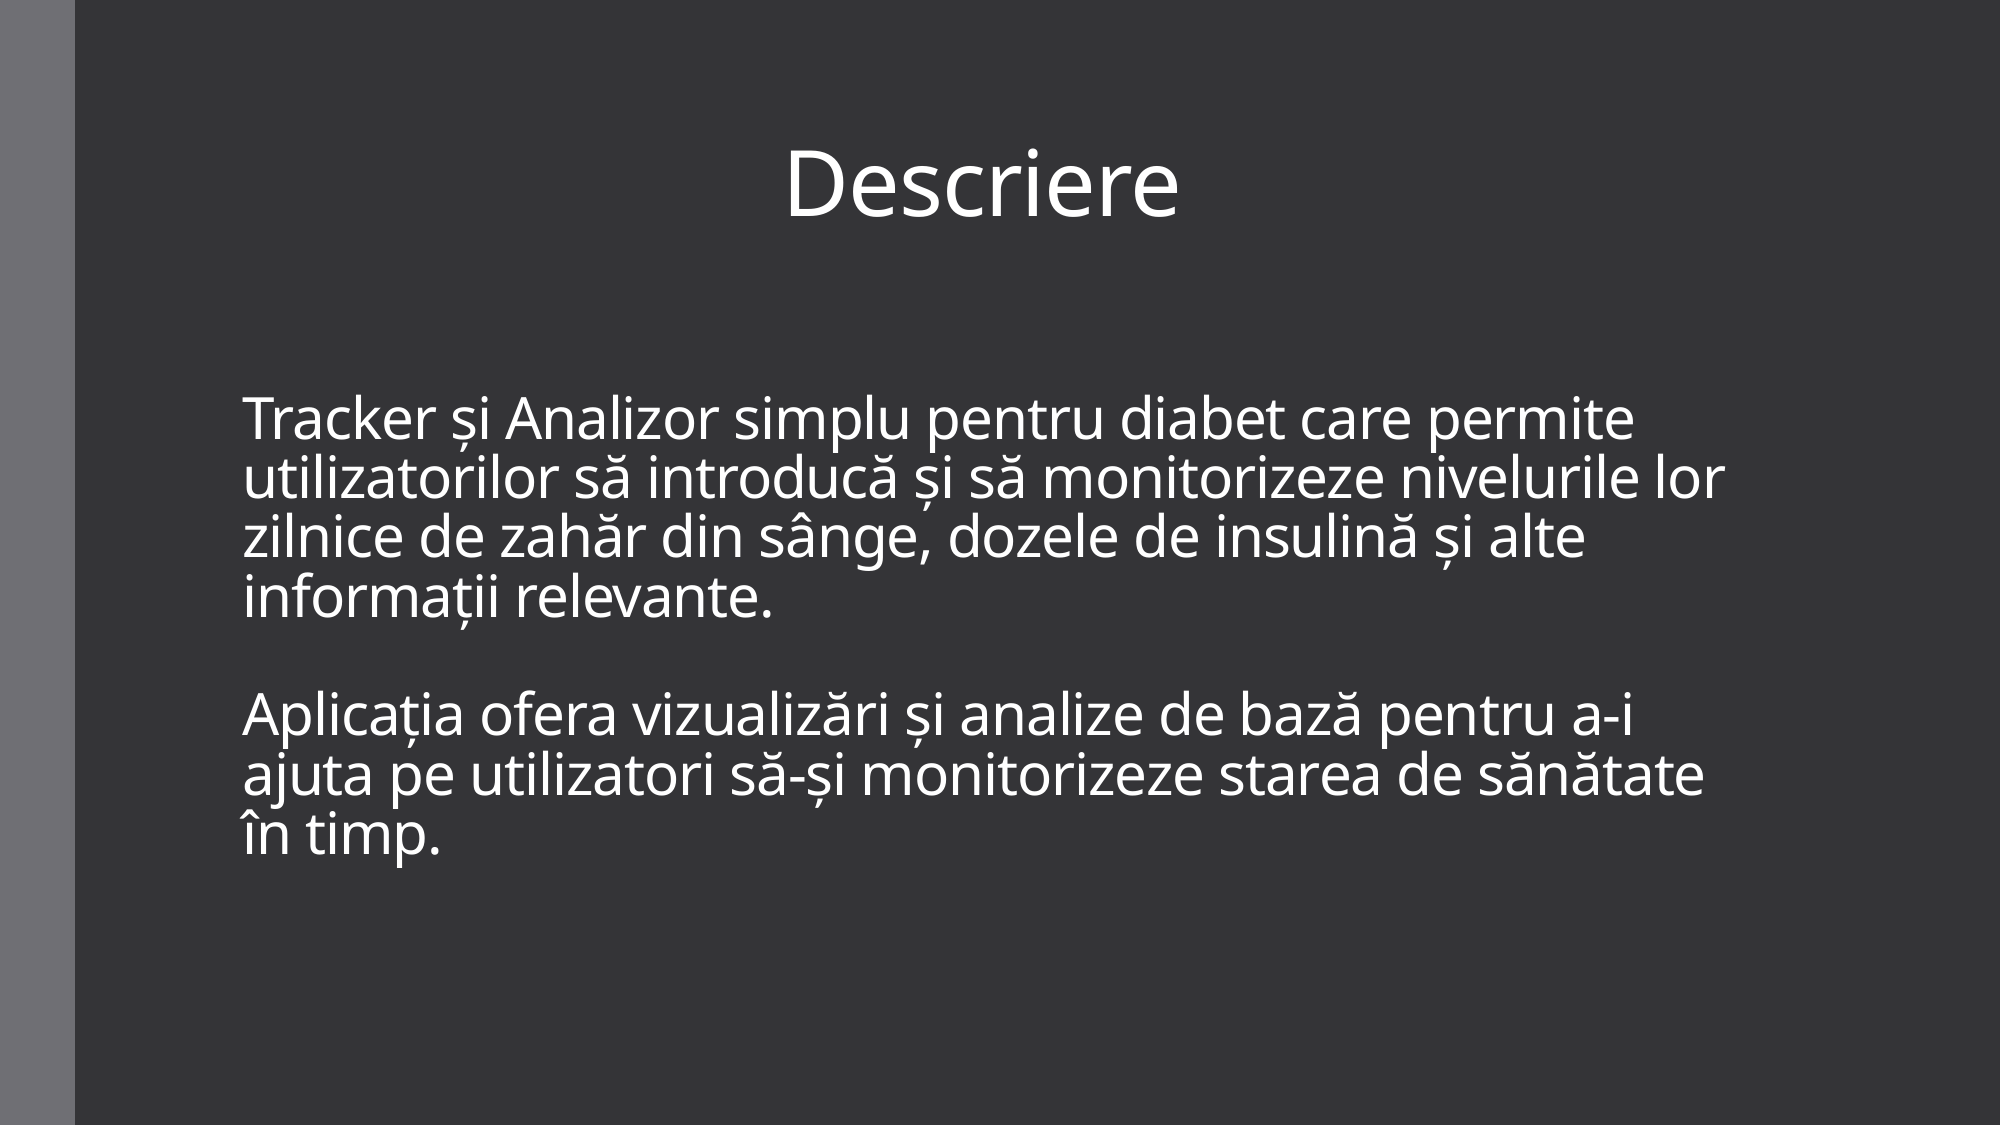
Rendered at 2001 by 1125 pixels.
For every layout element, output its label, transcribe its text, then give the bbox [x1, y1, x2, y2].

text_box Descriere [210, 40, 1755, 243]
title Tracker și Analizor simplu pentru diabet care permite utilizatorilor să introducă și să monitorizeze nivelurile lor zilnice de zahăr din sânge, dozele de insulină și alte informații relevante. Aplicația ofera vizualizări și analize de bază pentru a-i ajuta pe utilizatori să-și monitorizeze starea de sănătate în timp. [227, 298, 1773, 874]
